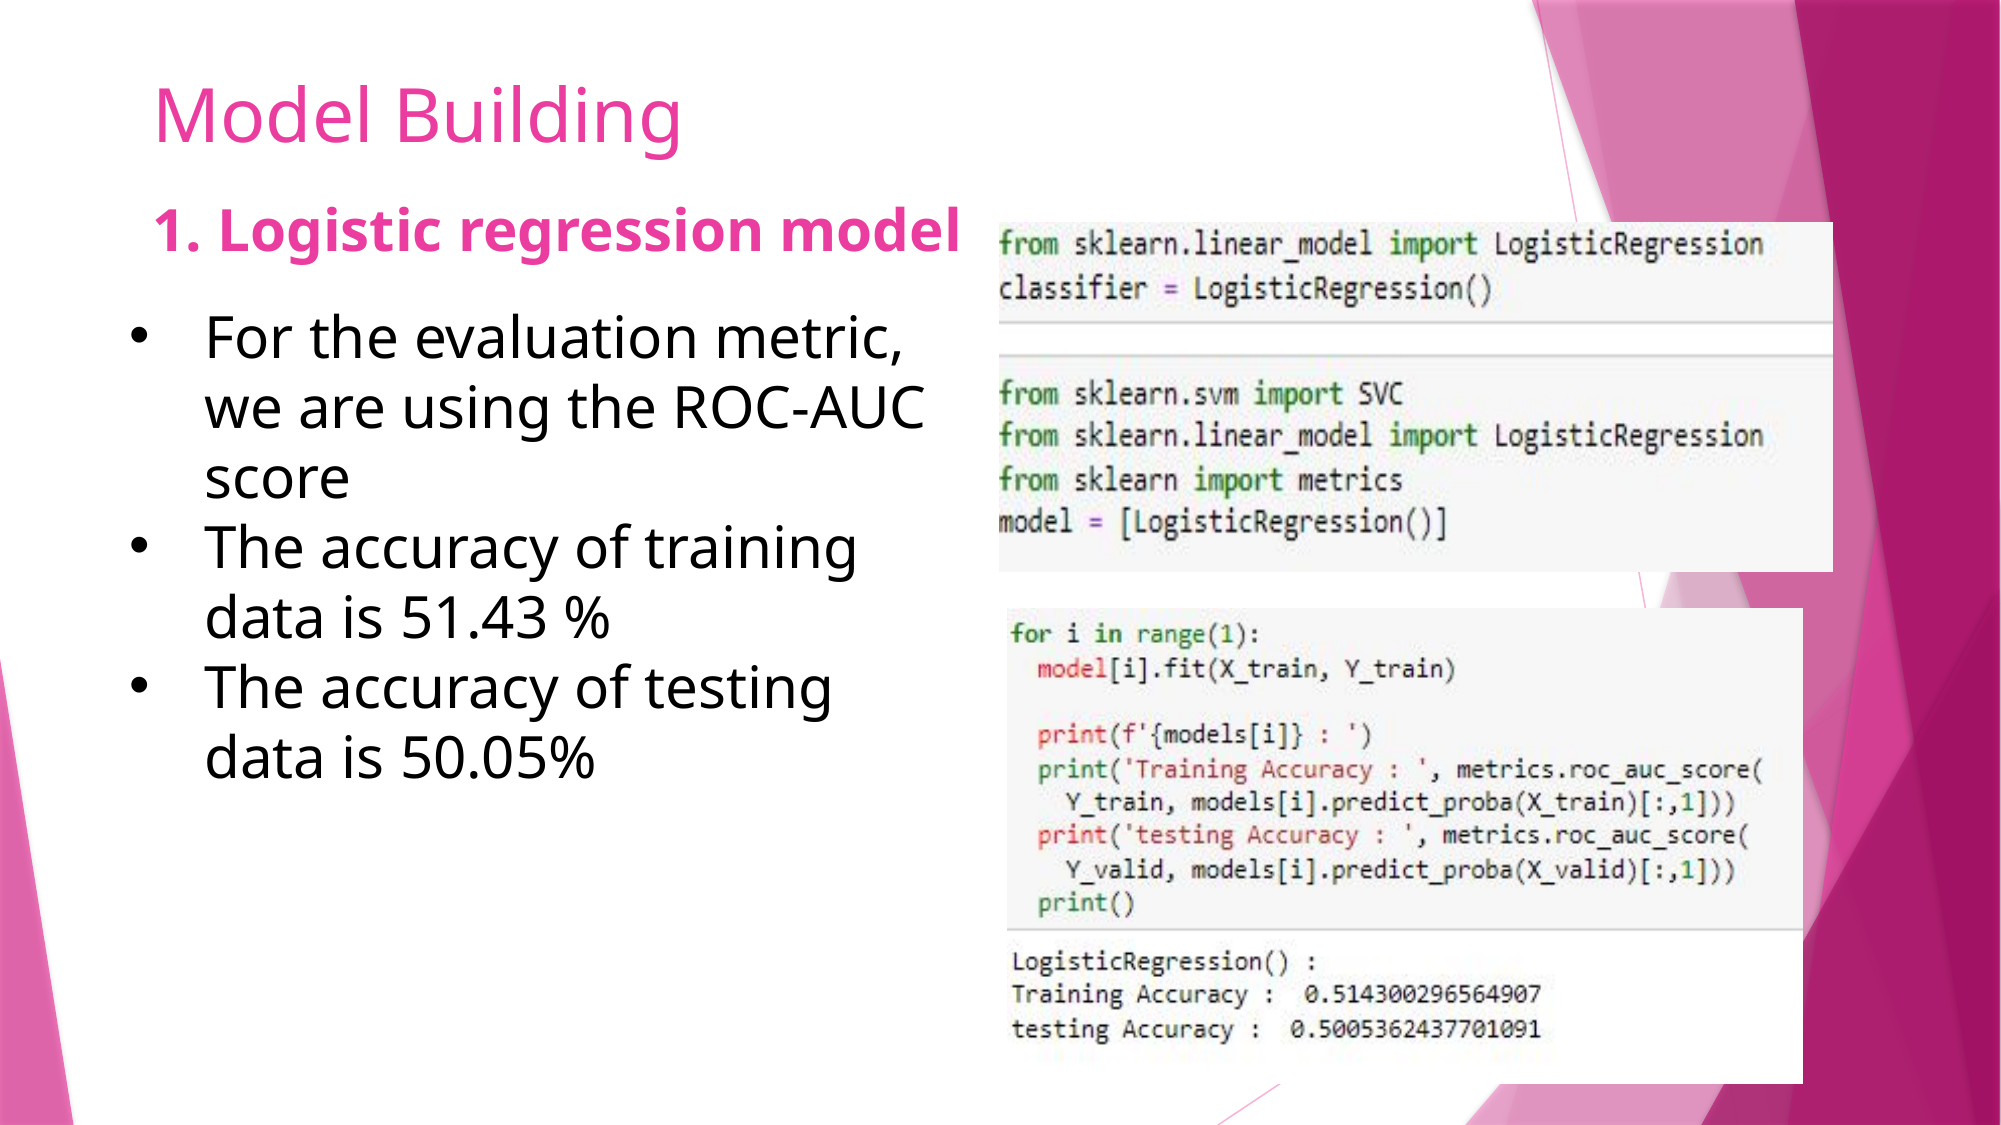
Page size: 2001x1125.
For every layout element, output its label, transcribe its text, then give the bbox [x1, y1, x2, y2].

text_box For the evaluation metric, we are using the ROC-AUC score The accuracy of training data is 51.43 % The accuracy of testing data is 50.05% [114, 292, 948, 798]
list 1. Logistic regression model [137, 185, 1863, 920]
picture [1006, 608, 1804, 1085]
title Model Building [137, 59, 1863, 185]
picture [999, 222, 1834, 573]
